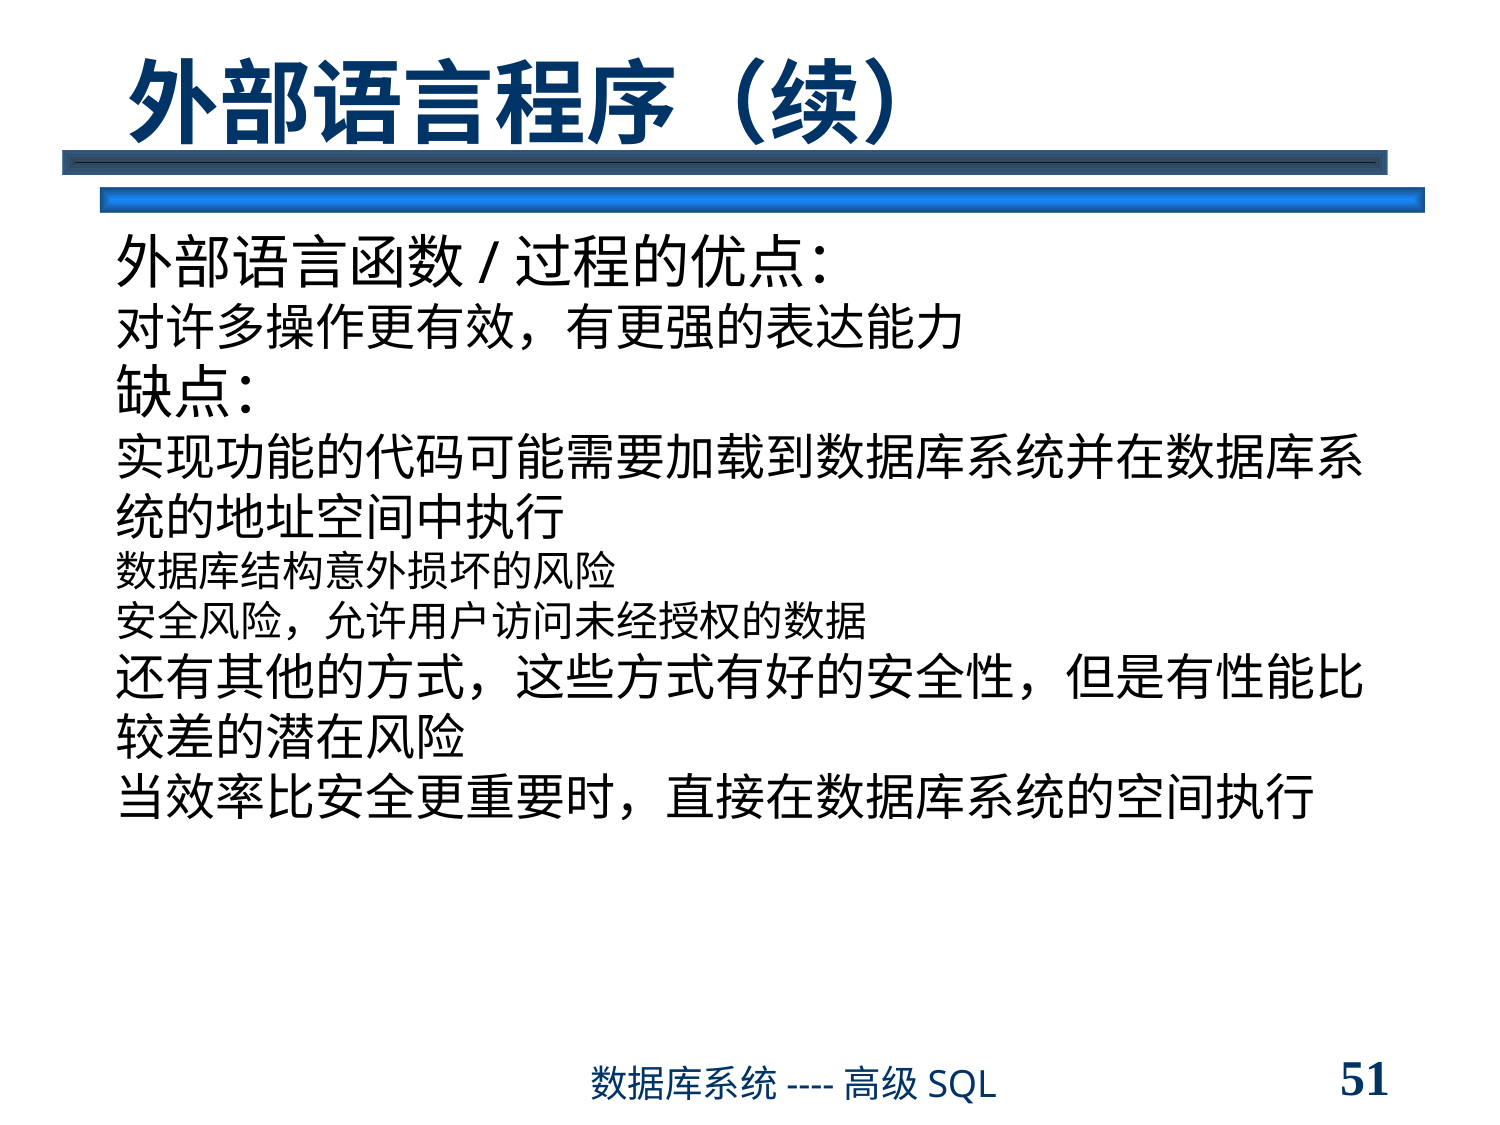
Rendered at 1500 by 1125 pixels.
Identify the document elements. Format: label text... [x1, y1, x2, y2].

title 外部语言程序（续） [112, 24, 1388, 163]
slide_number 51 [1324, 1049, 1489, 1101]
list 外部语言函数/过程的优点： 对许多操作更有效，有更强的表达能力 缺点： 实现功能的代码可能需要加载到数据库系统并在数据库系统的地址空间中执行 数据库结构意外损坏的风险 安全风险，允许用户访问未经授权的数据 还有其他的方式，这些方式有好的安全性，但是有性能比较差的潜在风险 当效率比安全更重要时，直接在数据库系统的空间执行 [100, 217, 1403, 977]
footer 数据库系统----高级SQL [574, 1062, 1188, 1113]
